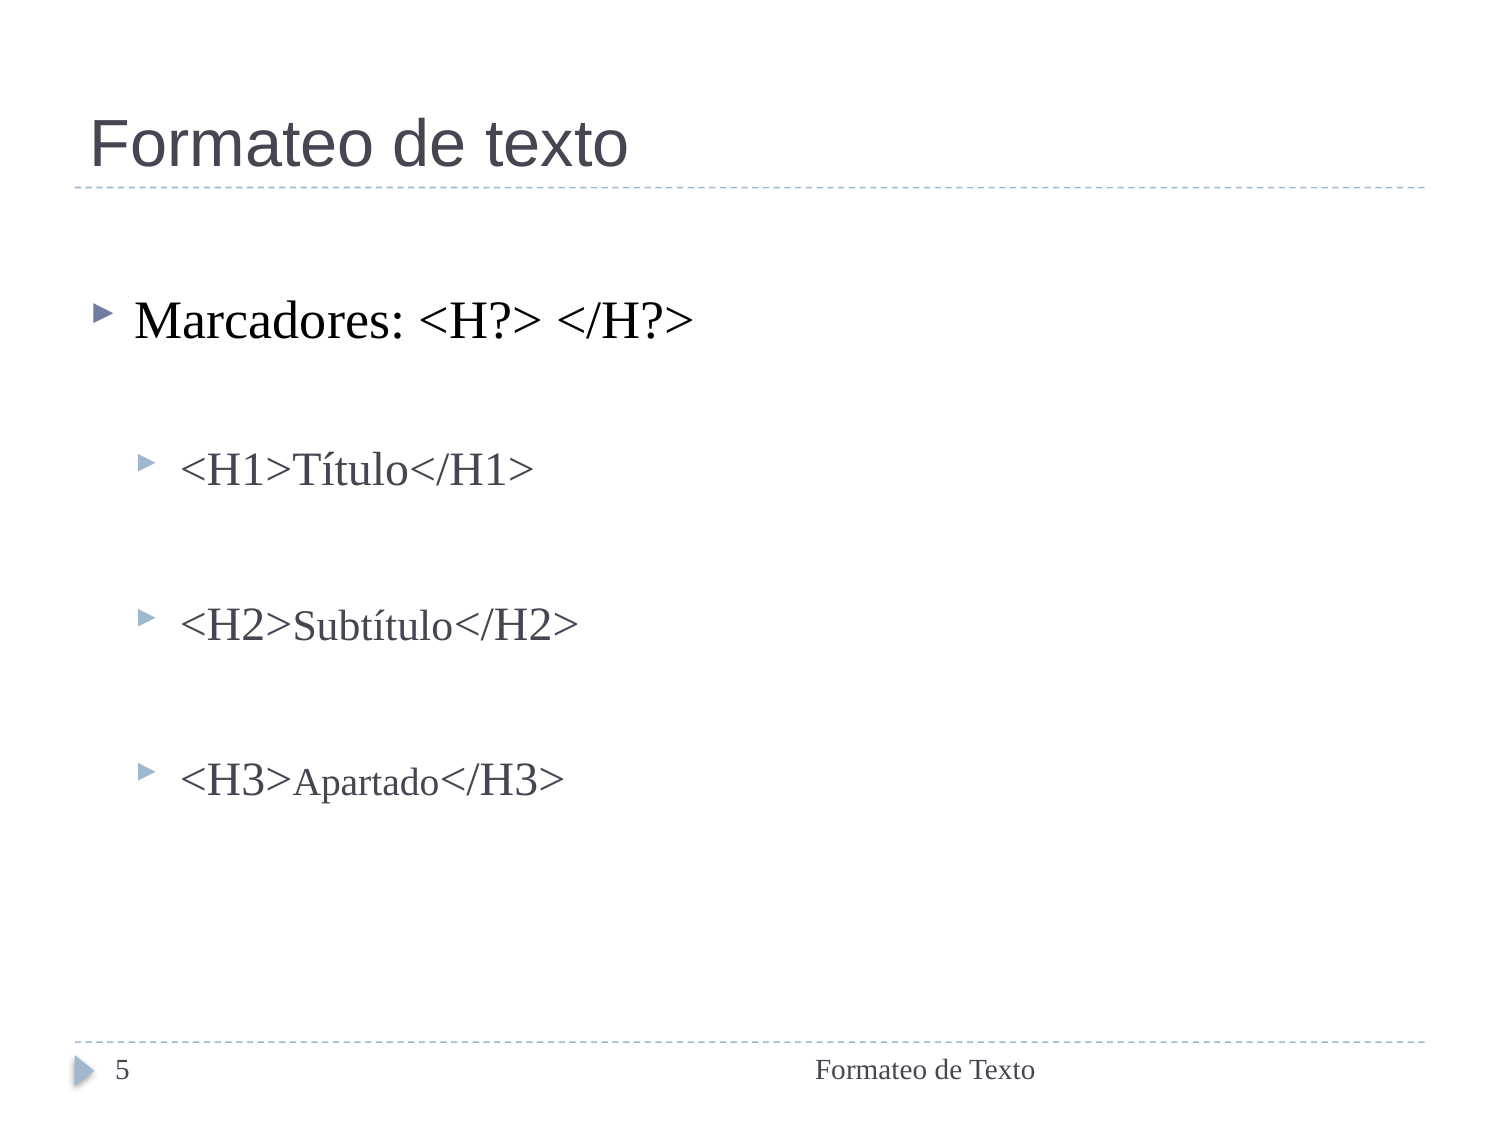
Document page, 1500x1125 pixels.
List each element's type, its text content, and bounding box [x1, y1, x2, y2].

footer Formateo de Texto [475, 1042, 1051, 1103]
slide_number 5 [100, 1042, 426, 1103]
title Formateo de texto [75, 24, 1425, 188]
list Marcadores: <H?> </H?> <H1>Título</H1> <H2>Subtítulo</H2> <H3>Apartado</H3> [75, 200, 1425, 1010]
